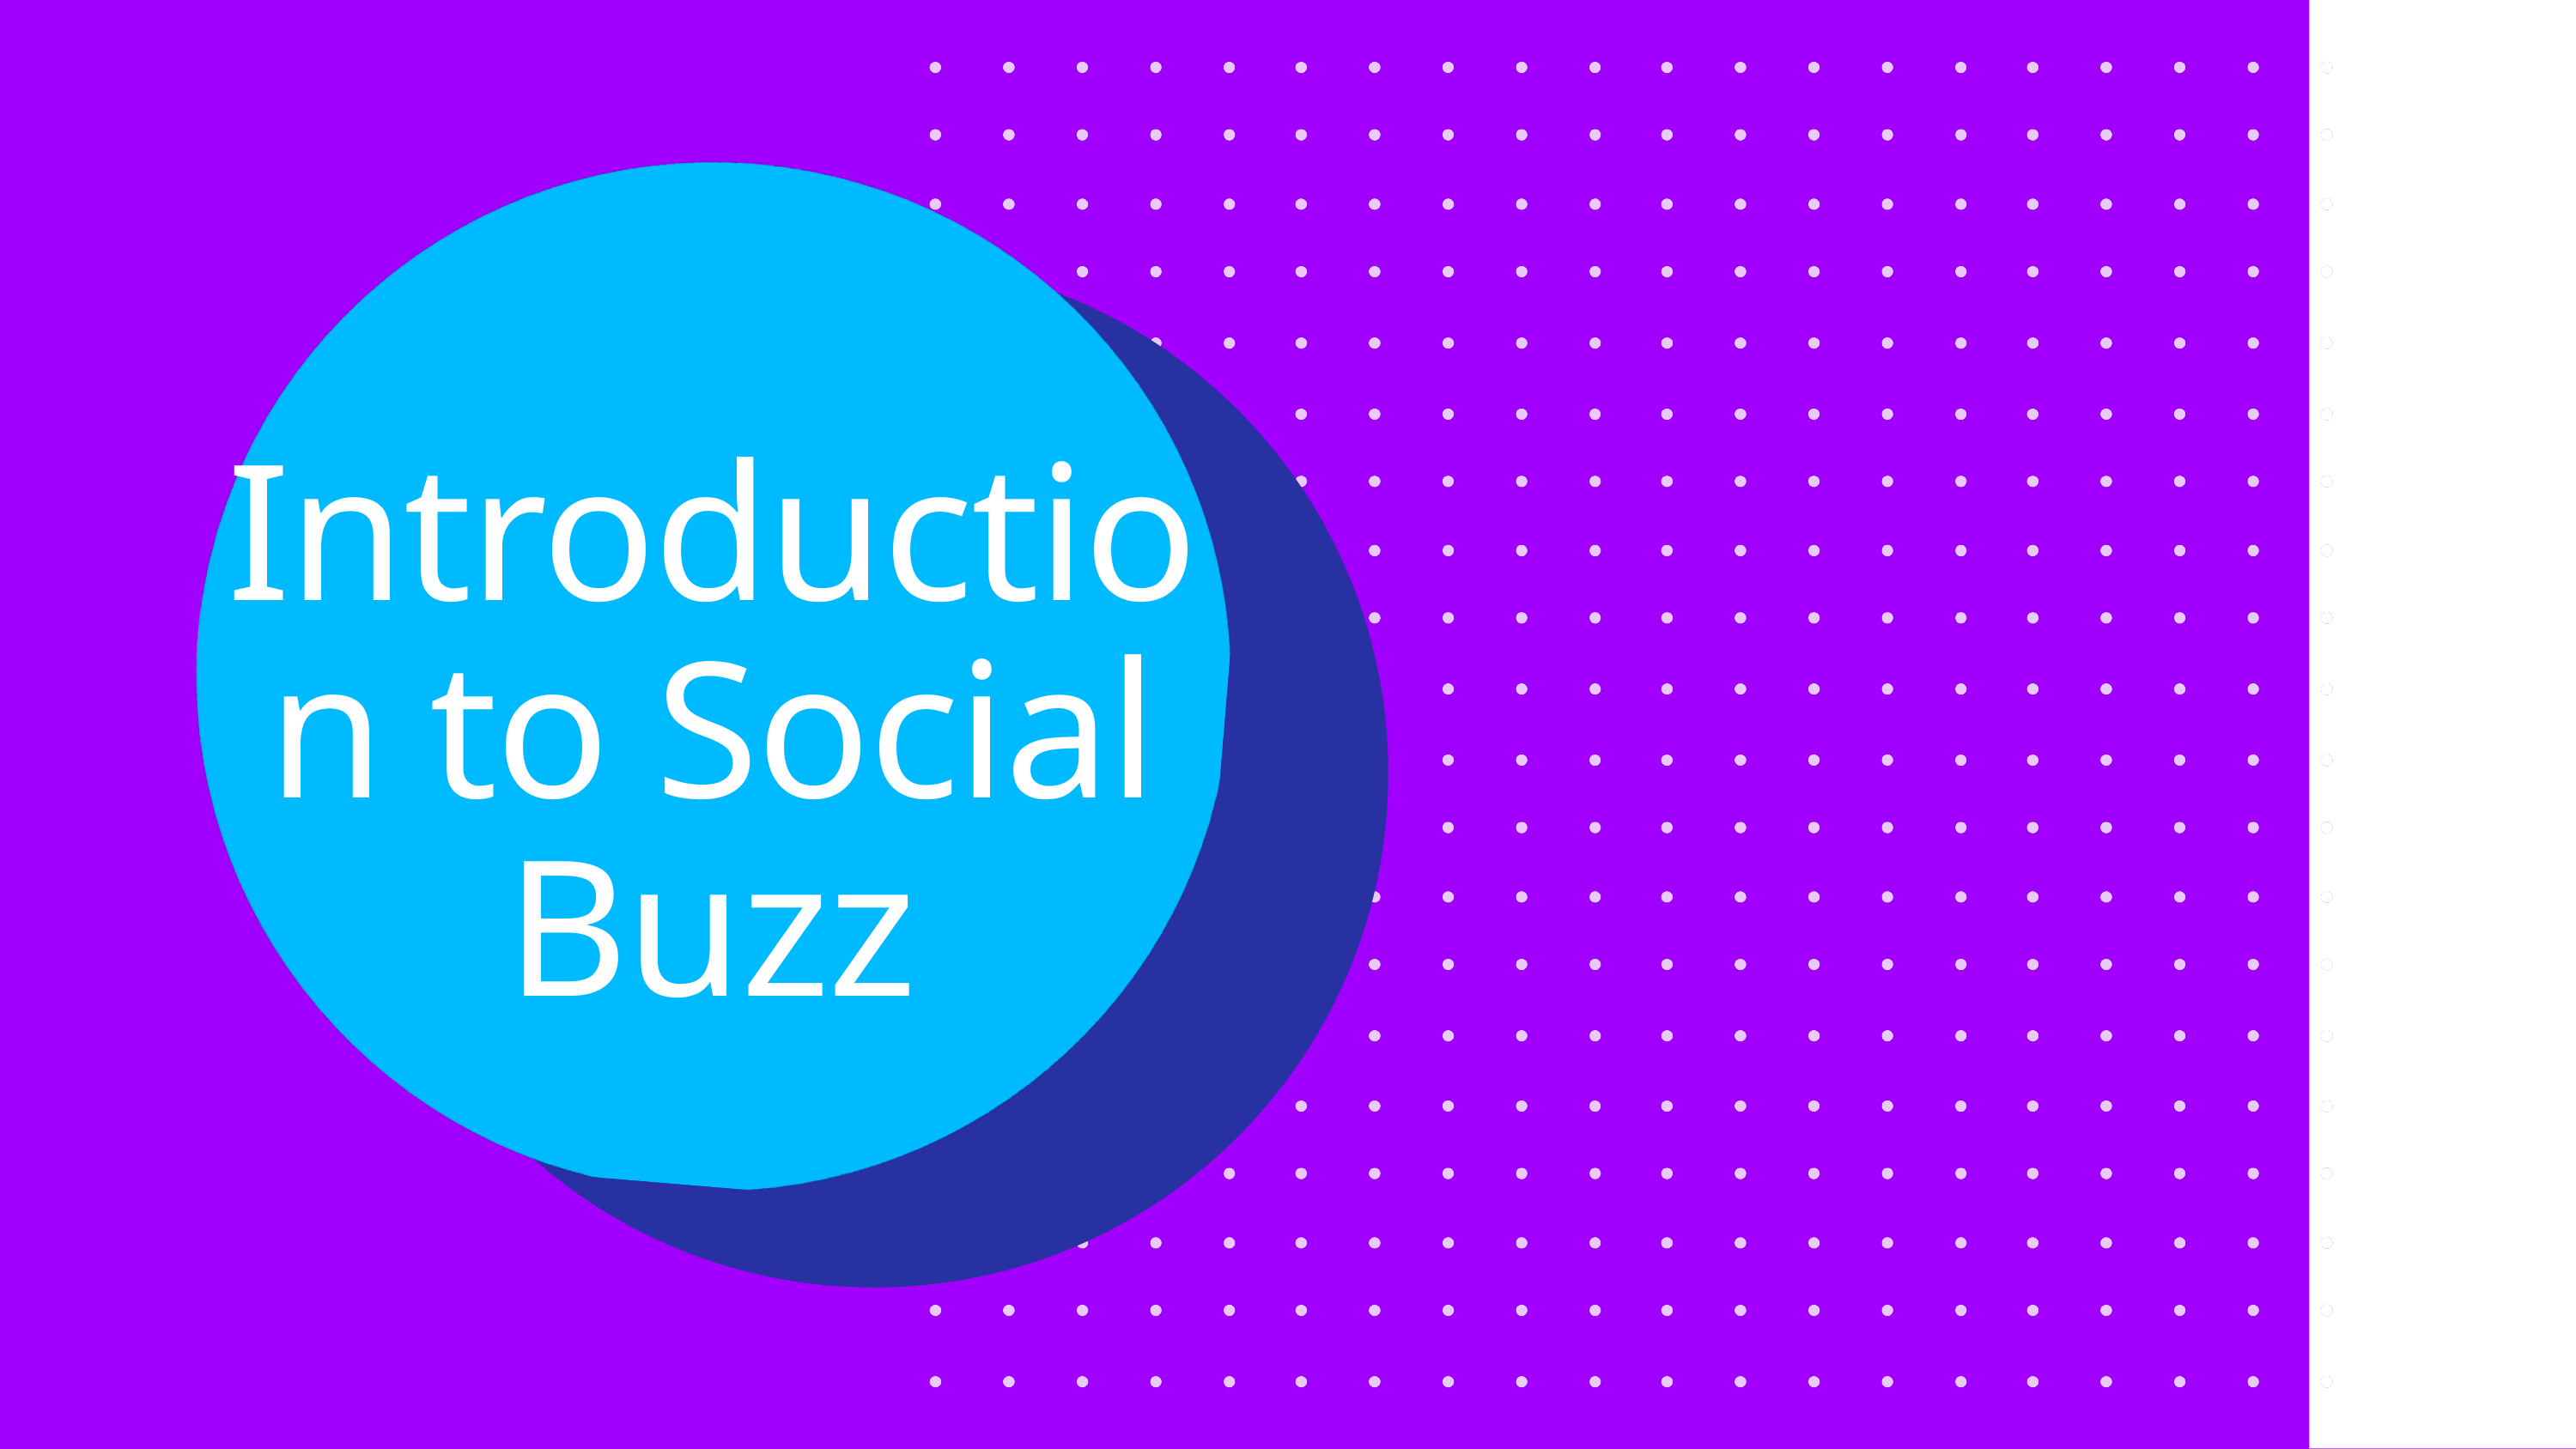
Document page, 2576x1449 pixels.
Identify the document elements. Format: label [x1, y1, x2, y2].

text_box [921, 57, 2337, 1392]
text_box [155, 115, 1388, 1288]
text_box [2309, 0, 2576, 1449]
